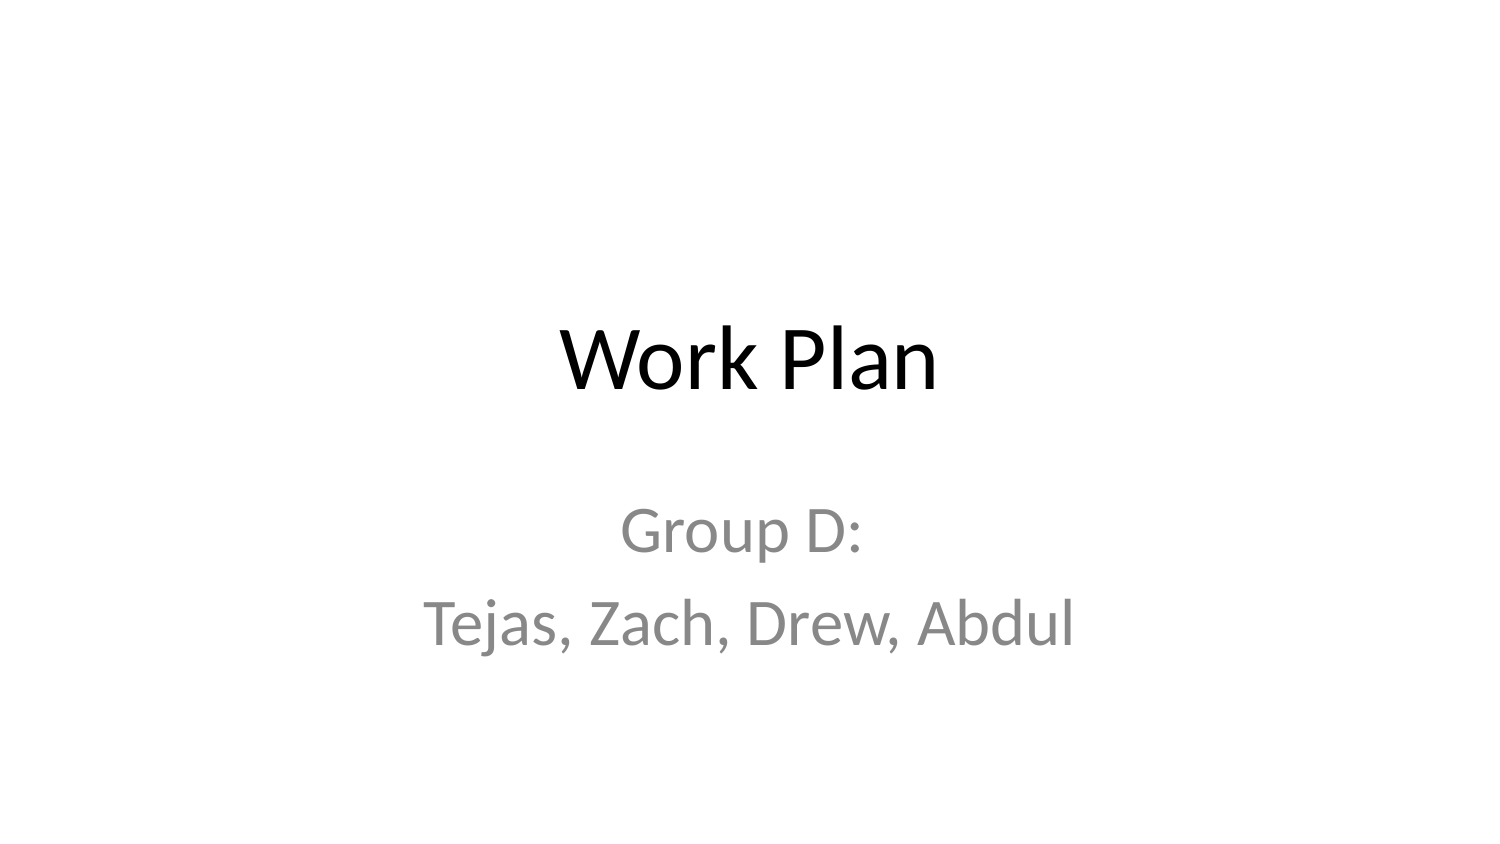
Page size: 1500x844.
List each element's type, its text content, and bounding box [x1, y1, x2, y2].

subtitle Group D: Tejas, Zach, Drew, Abdul [225, 478, 1275, 694]
title Work Plan [112, 262, 1388, 443]
